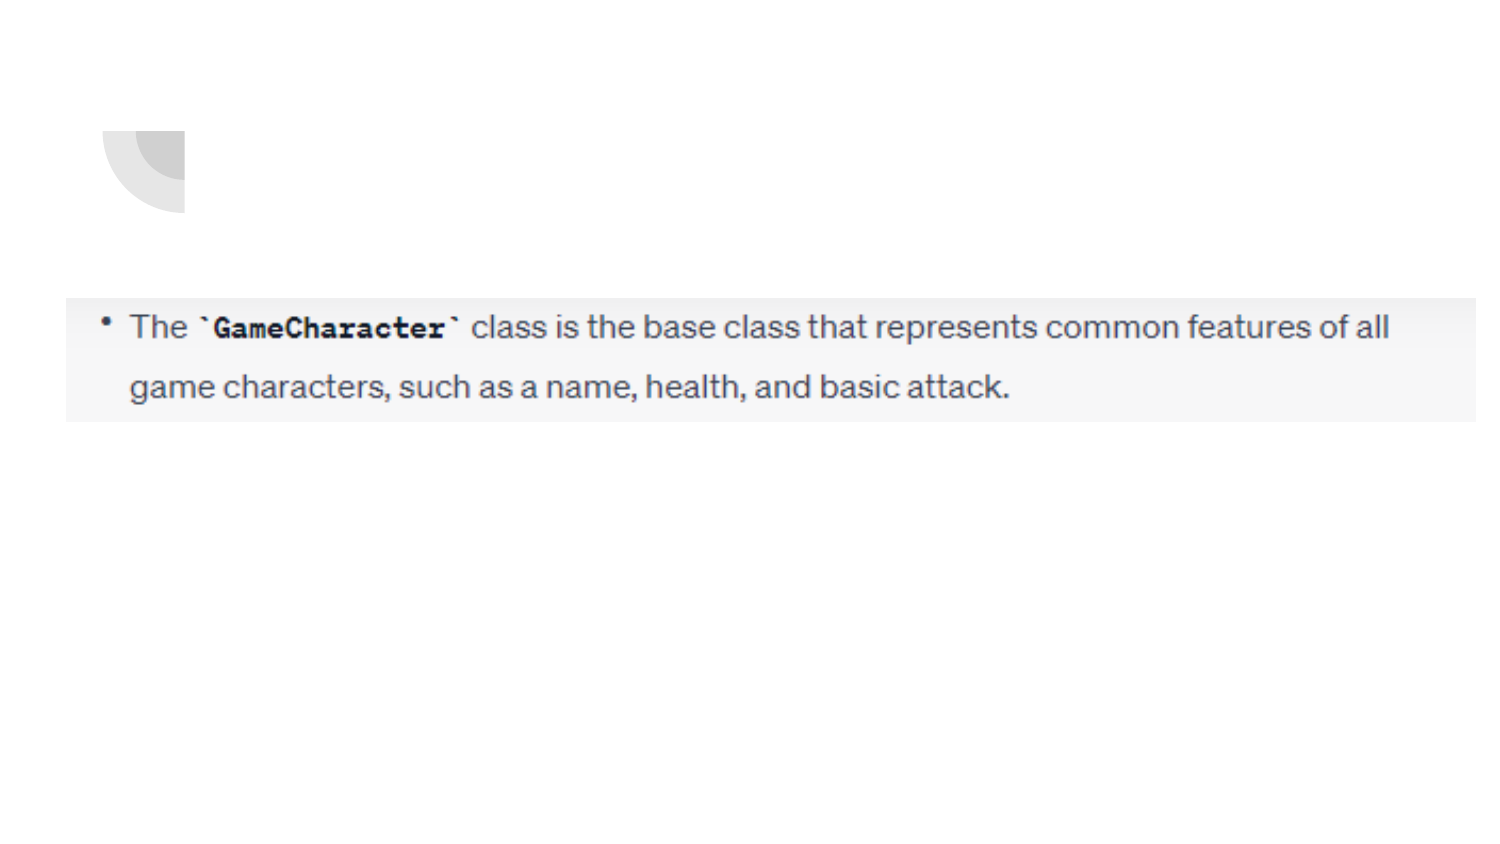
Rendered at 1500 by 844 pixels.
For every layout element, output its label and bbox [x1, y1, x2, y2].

picture [66, 298, 1476, 423]
